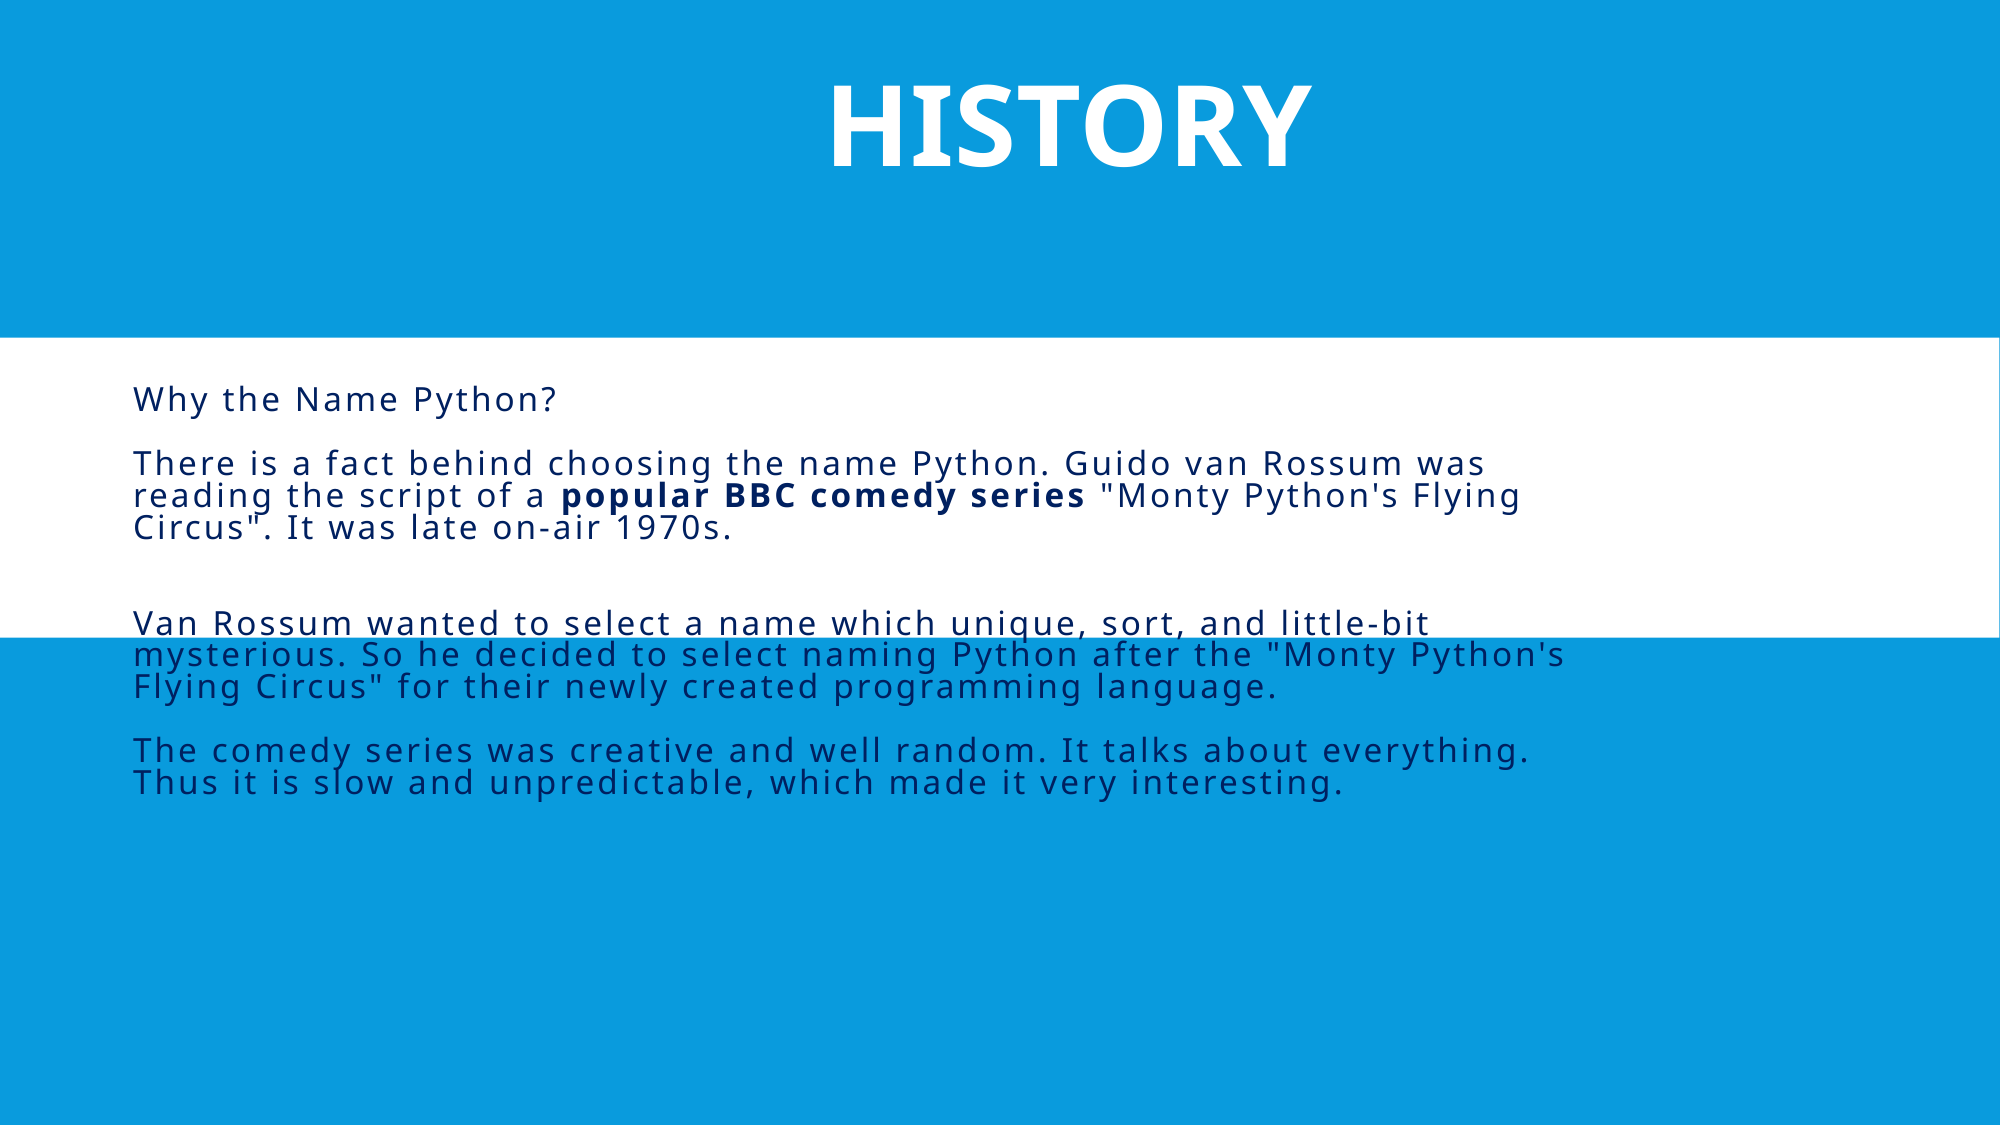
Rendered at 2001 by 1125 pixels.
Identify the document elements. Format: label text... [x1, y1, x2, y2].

title Why the Name Python? There is a fact behind choosing the name Python. Guido van Rossum was reading the script of a popular BBC comedy series "Monty Python's Flying Circus". It was late on-air 1970s. Van Rossum wanted to select a name which unique, sort, and little-bit mysterious. So he decided to select naming Python after the "Monty Python's Flying Circus" for their newly created programming language. The comedy series was creative and well random. It talks about everything. Thus it is slow and unpredictable, which made it very interesting. [118, 291, 1650, 896]
text_box HISTORY [270, 46, 1867, 197]
